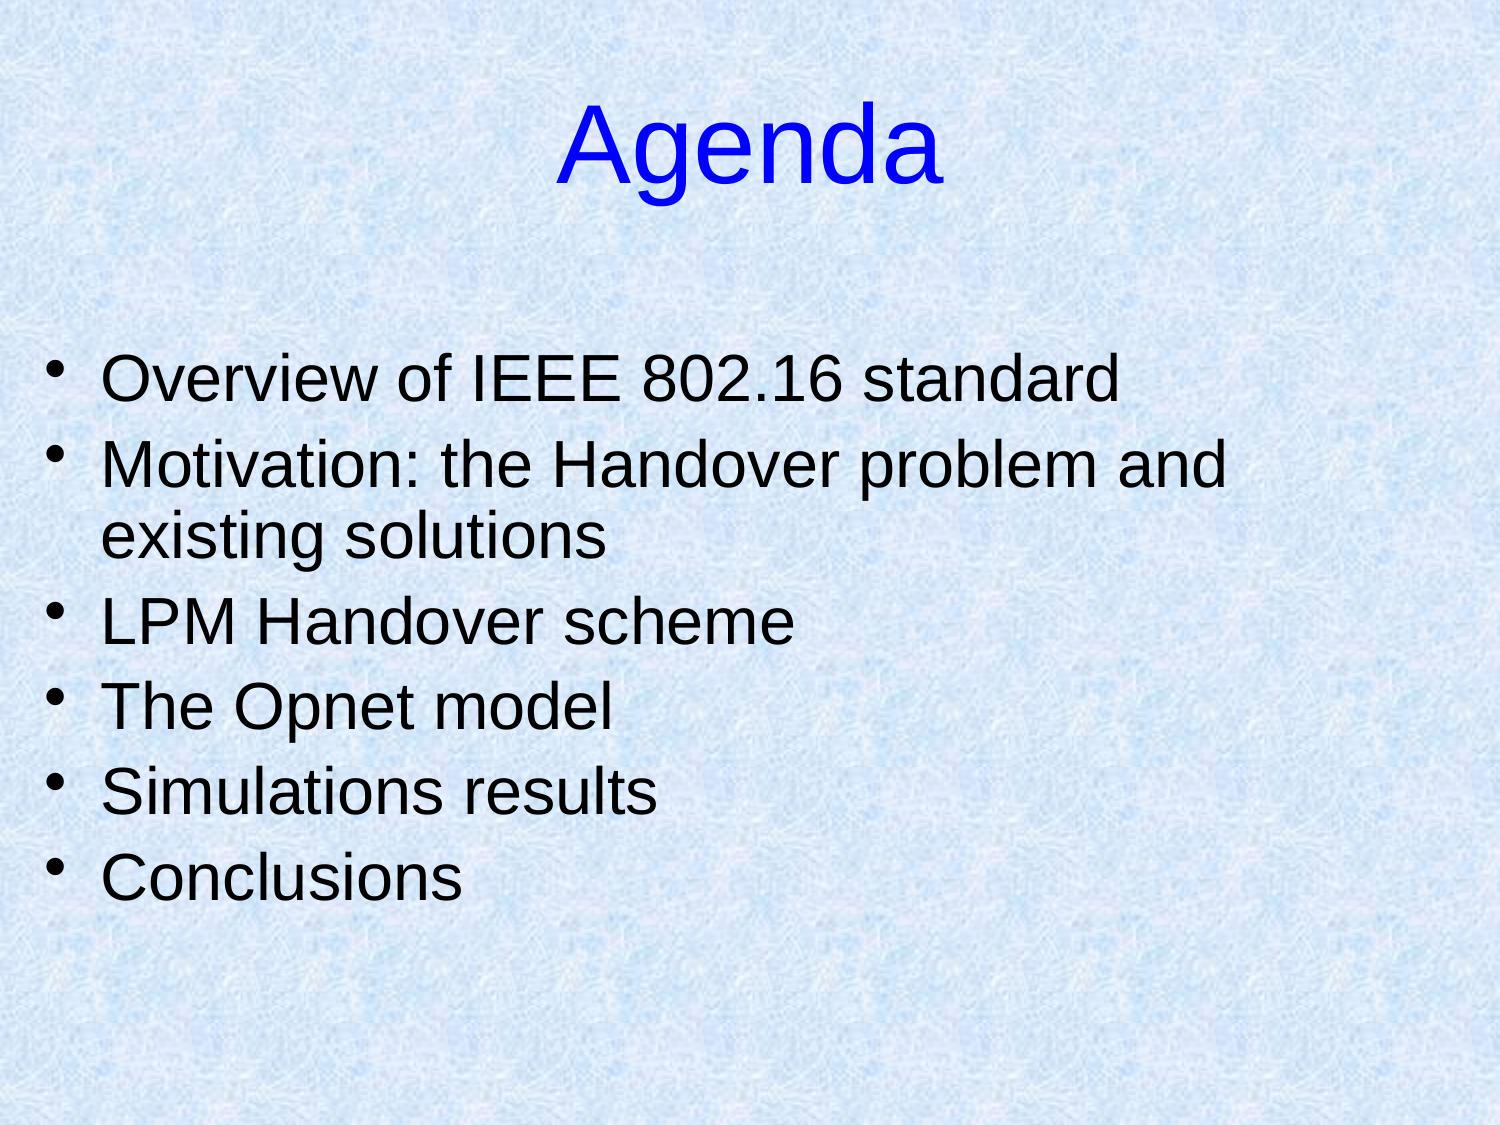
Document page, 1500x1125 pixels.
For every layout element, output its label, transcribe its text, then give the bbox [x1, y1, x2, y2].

title Agenda [75, 45, 1425, 233]
picture [0, 0, 1500, 1125]
list Overview of IEEE 802.16 standard Motivation: the Handover problem and existing solutions LPM Handover scheme The Opnet model Simulations results Conclusions [29, 243, 1427, 986]
